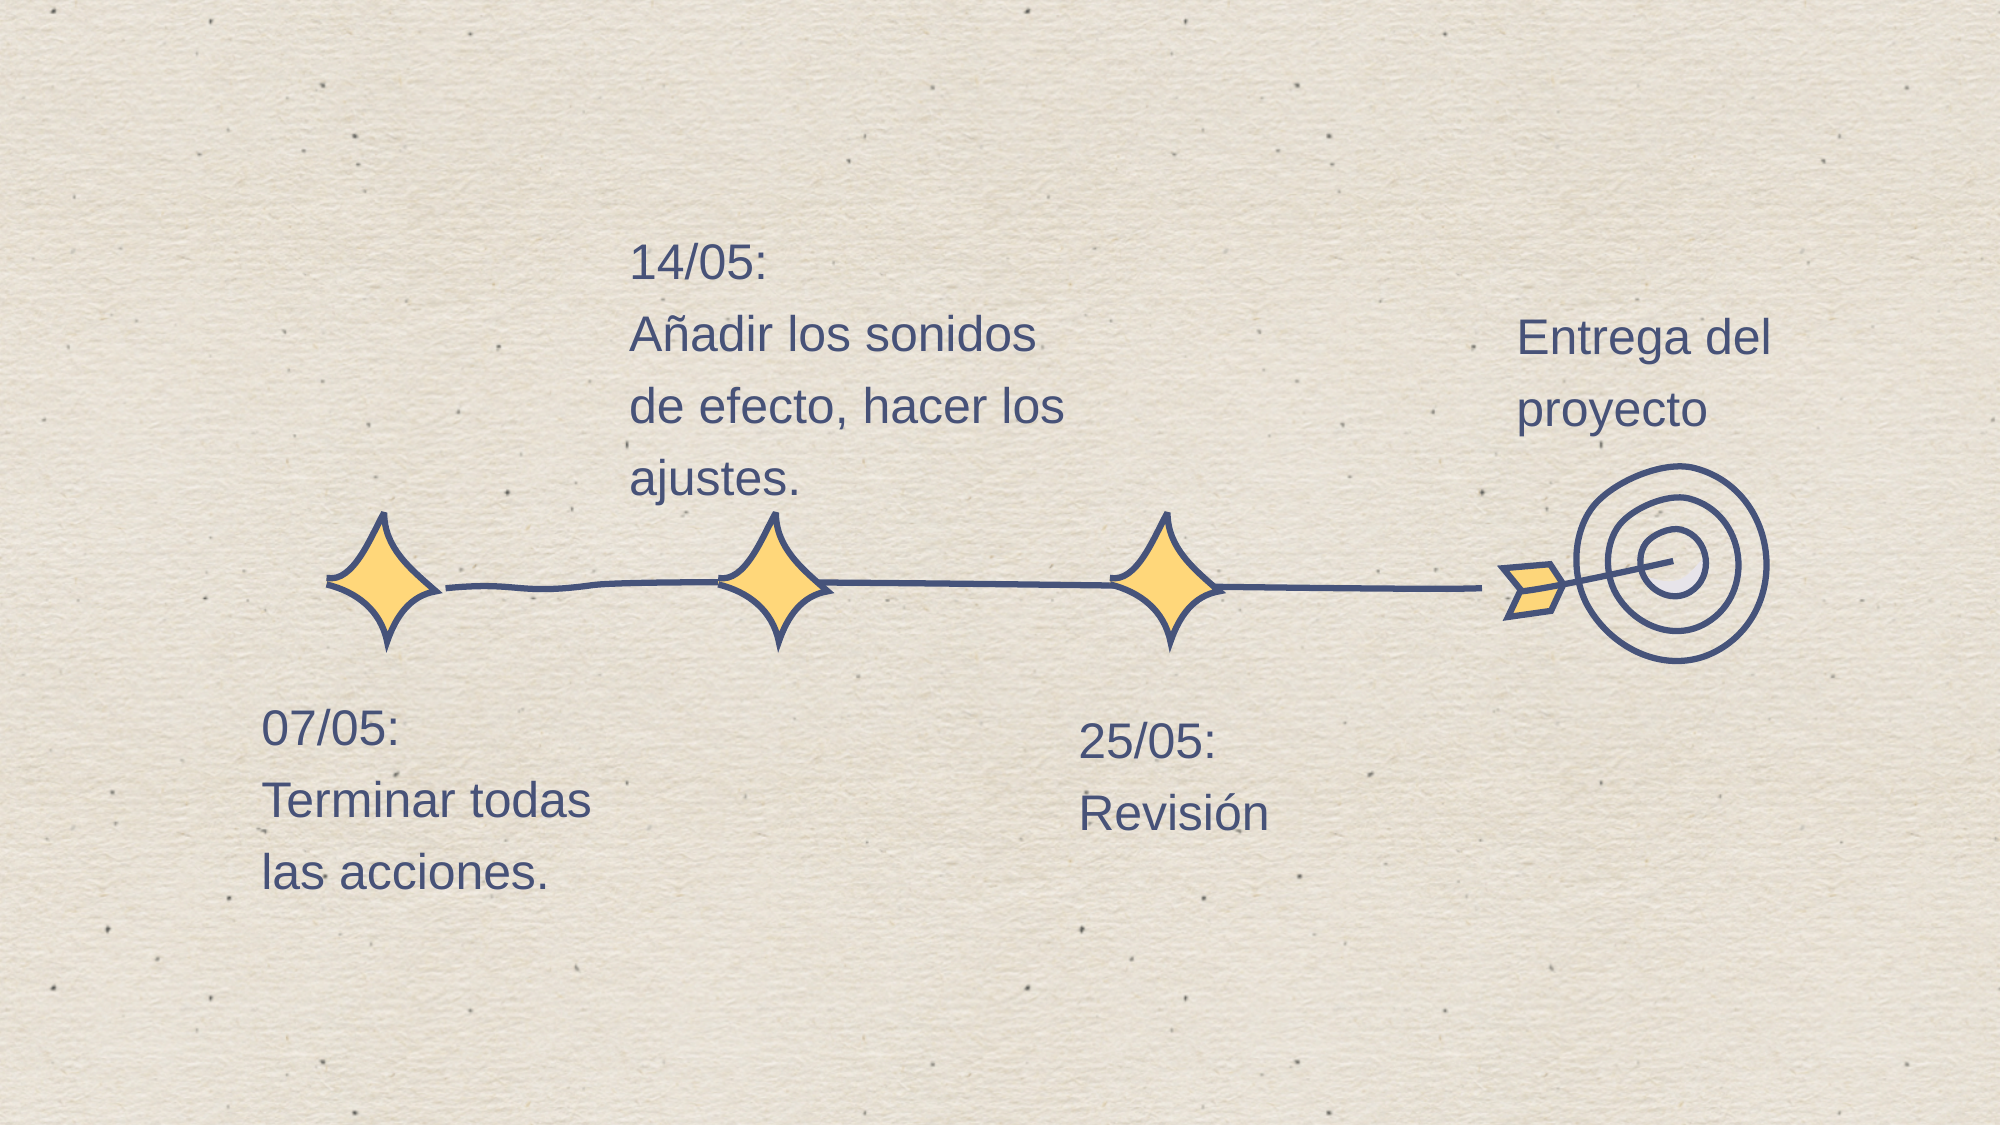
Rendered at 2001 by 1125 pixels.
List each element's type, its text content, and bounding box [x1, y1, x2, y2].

text_box 07/05: Terminar todas las acciones. [255, 677, 665, 906]
text_box [718, 512, 828, 642]
text_box [445, 582, 729, 590]
picture [0, 0, 2000, 1125]
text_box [1527, 451, 1761, 687]
text_box Entrega del proyecto [1510, 286, 1920, 443]
text_box [819, 582, 1121, 589]
text_box 14/05: Añadir los sonidos de efecto, hacer los ajustes. [622, 210, 1110, 512]
text_box 25/05: Revisión [1072, 690, 1482, 847]
text_box [1109, 512, 1220, 642]
text_box [326, 512, 437, 642]
